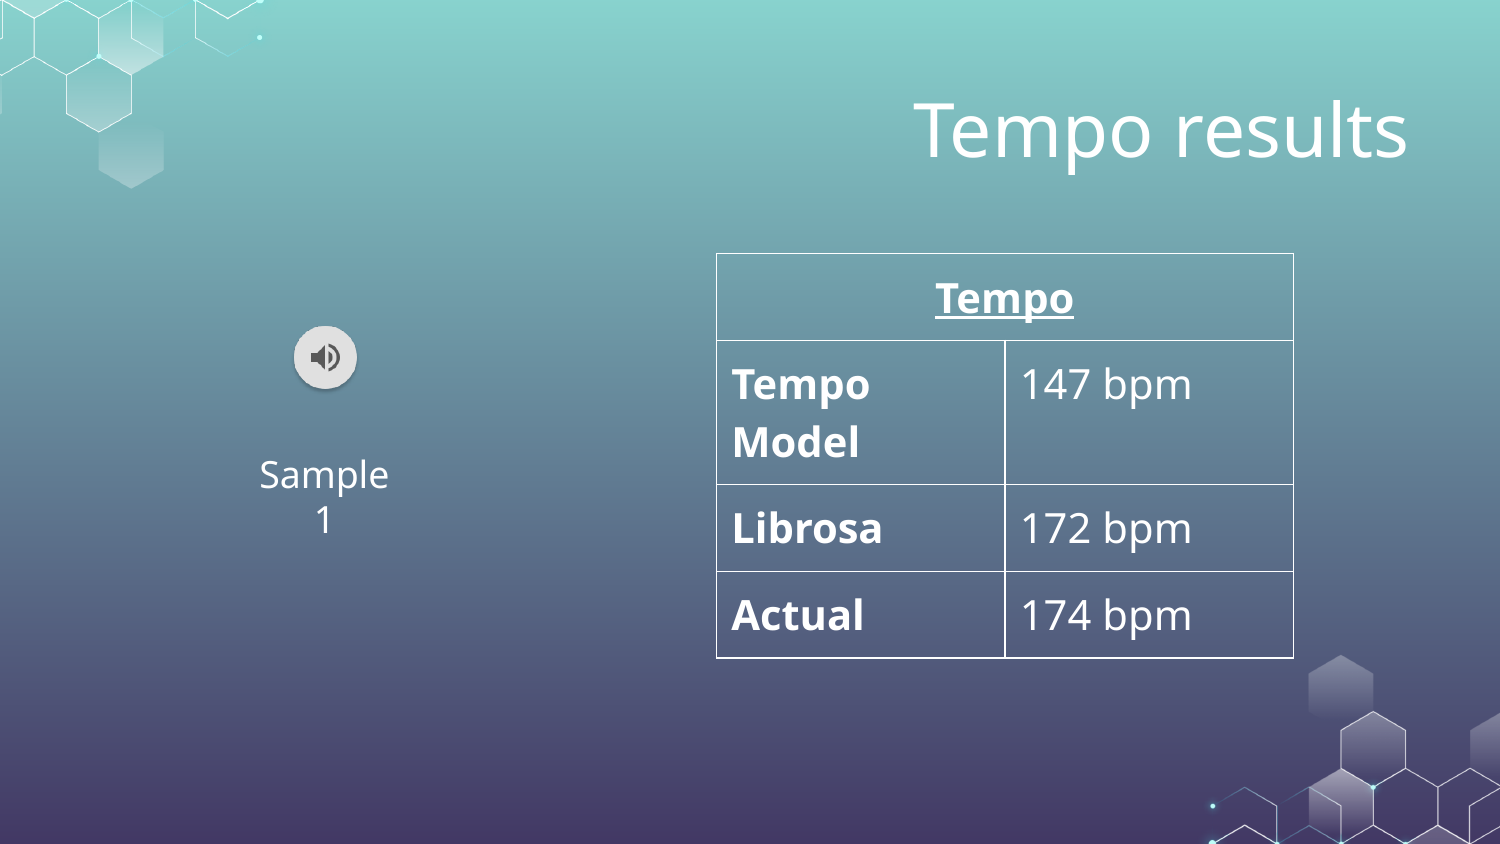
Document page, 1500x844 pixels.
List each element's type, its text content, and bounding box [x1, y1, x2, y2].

table_cell 172 bpm [1006, 485, 1293, 571]
picture [286, 319, 363, 395]
text_box Sample 1 [239, 435, 410, 525]
picture [1190, 655, 1500, 844]
table_cell 147 bpm [1006, 341, 1293, 484]
table_cell 174 bpm [1006, 572, 1293, 657]
picture [0, 0, 283, 189]
table_header Tempo [717, 254, 1293, 340]
table_cell Tempo Model [717, 341, 1004, 484]
title Tempo results [82, 72, 1426, 183]
table_cell Actual [717, 572, 1004, 657]
table_cell Librosa [717, 485, 1004, 571]
